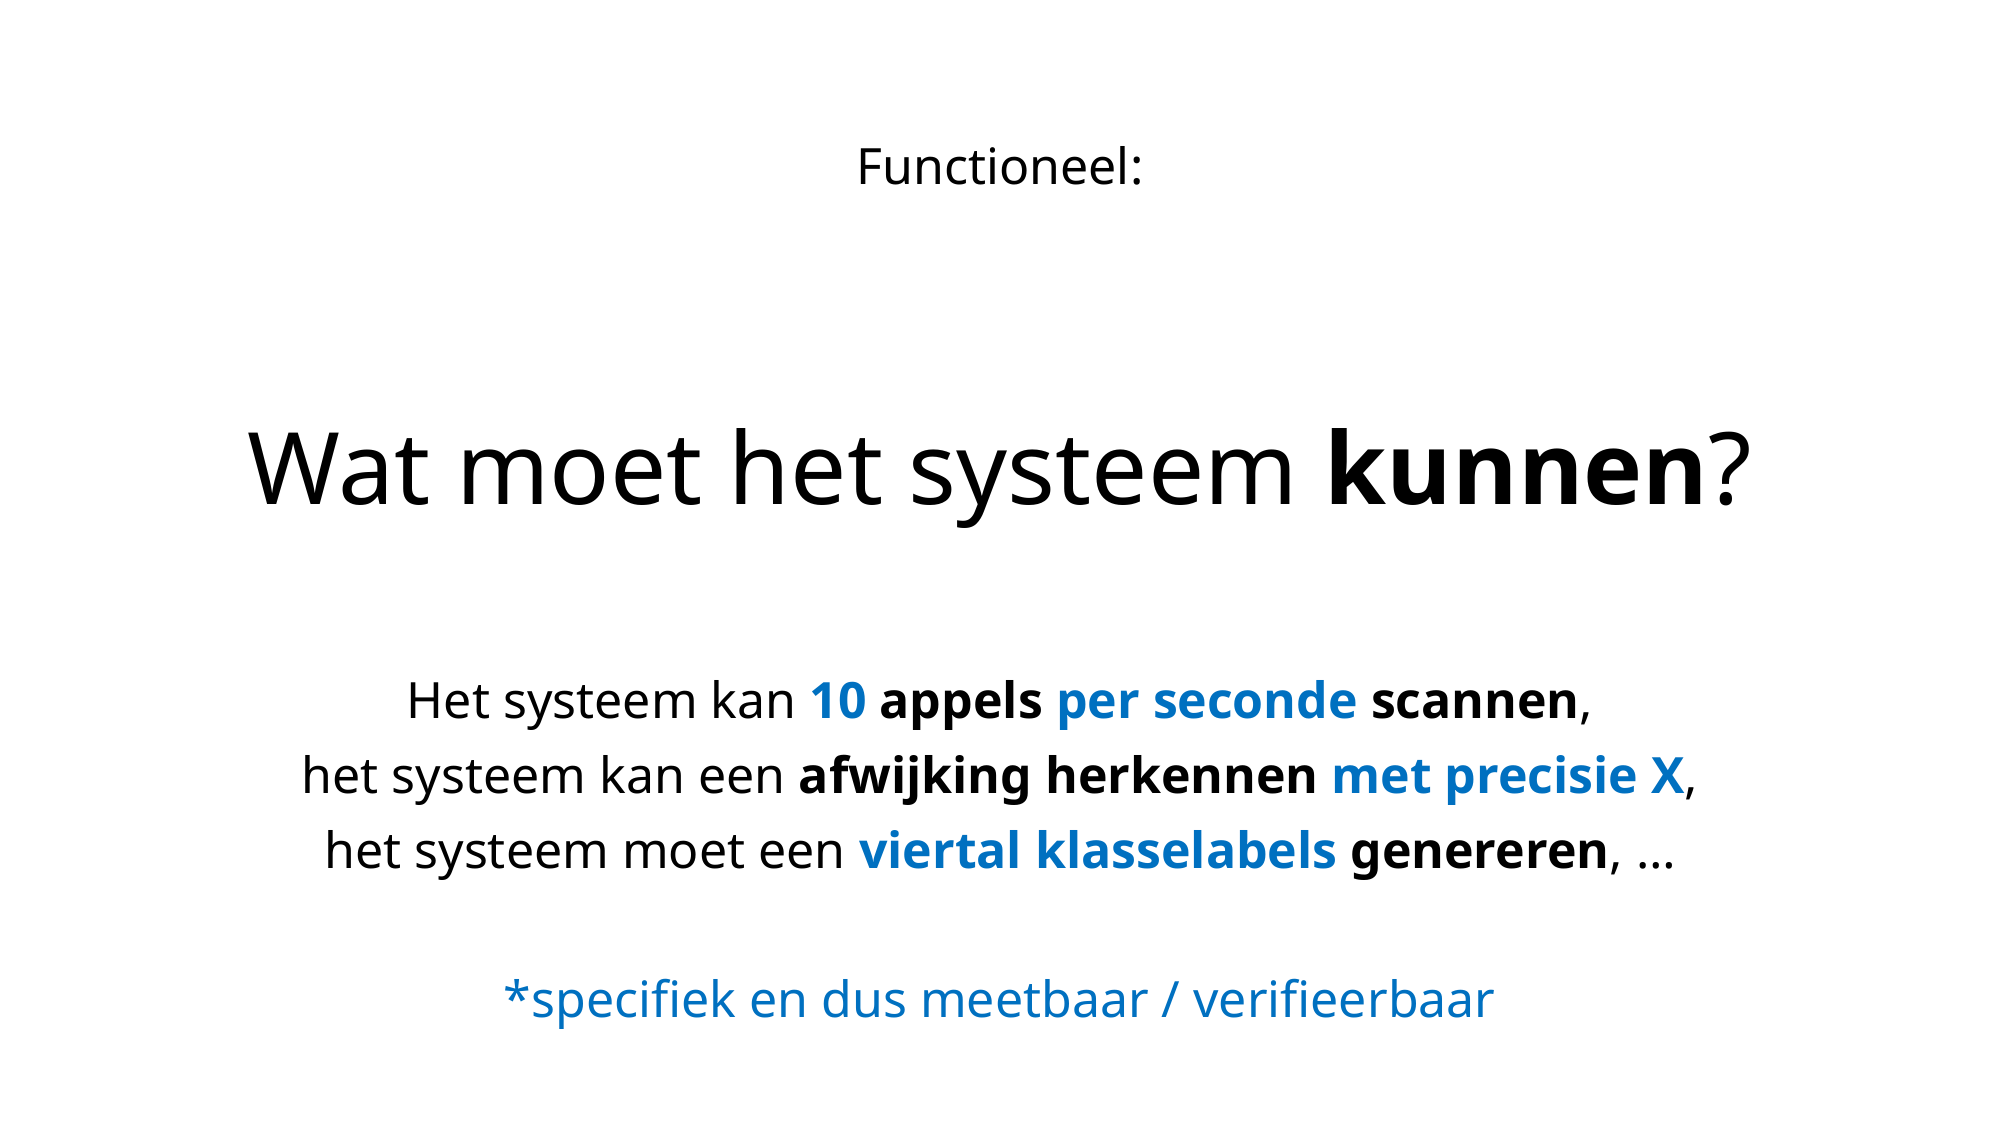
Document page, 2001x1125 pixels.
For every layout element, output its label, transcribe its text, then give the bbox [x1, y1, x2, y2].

list Wat moet het systeem kunnen? Het systeem kan 10 appels per seconde scannen, het systeem kan een afwijking herkennen met precisie X, het systeem moet een viertal klasselabels genereren, … *specifiek en dus meetbaar / verifieerbaar [137, 299, 1863, 1103]
title Functioneel: [137, 59, 1863, 278]
